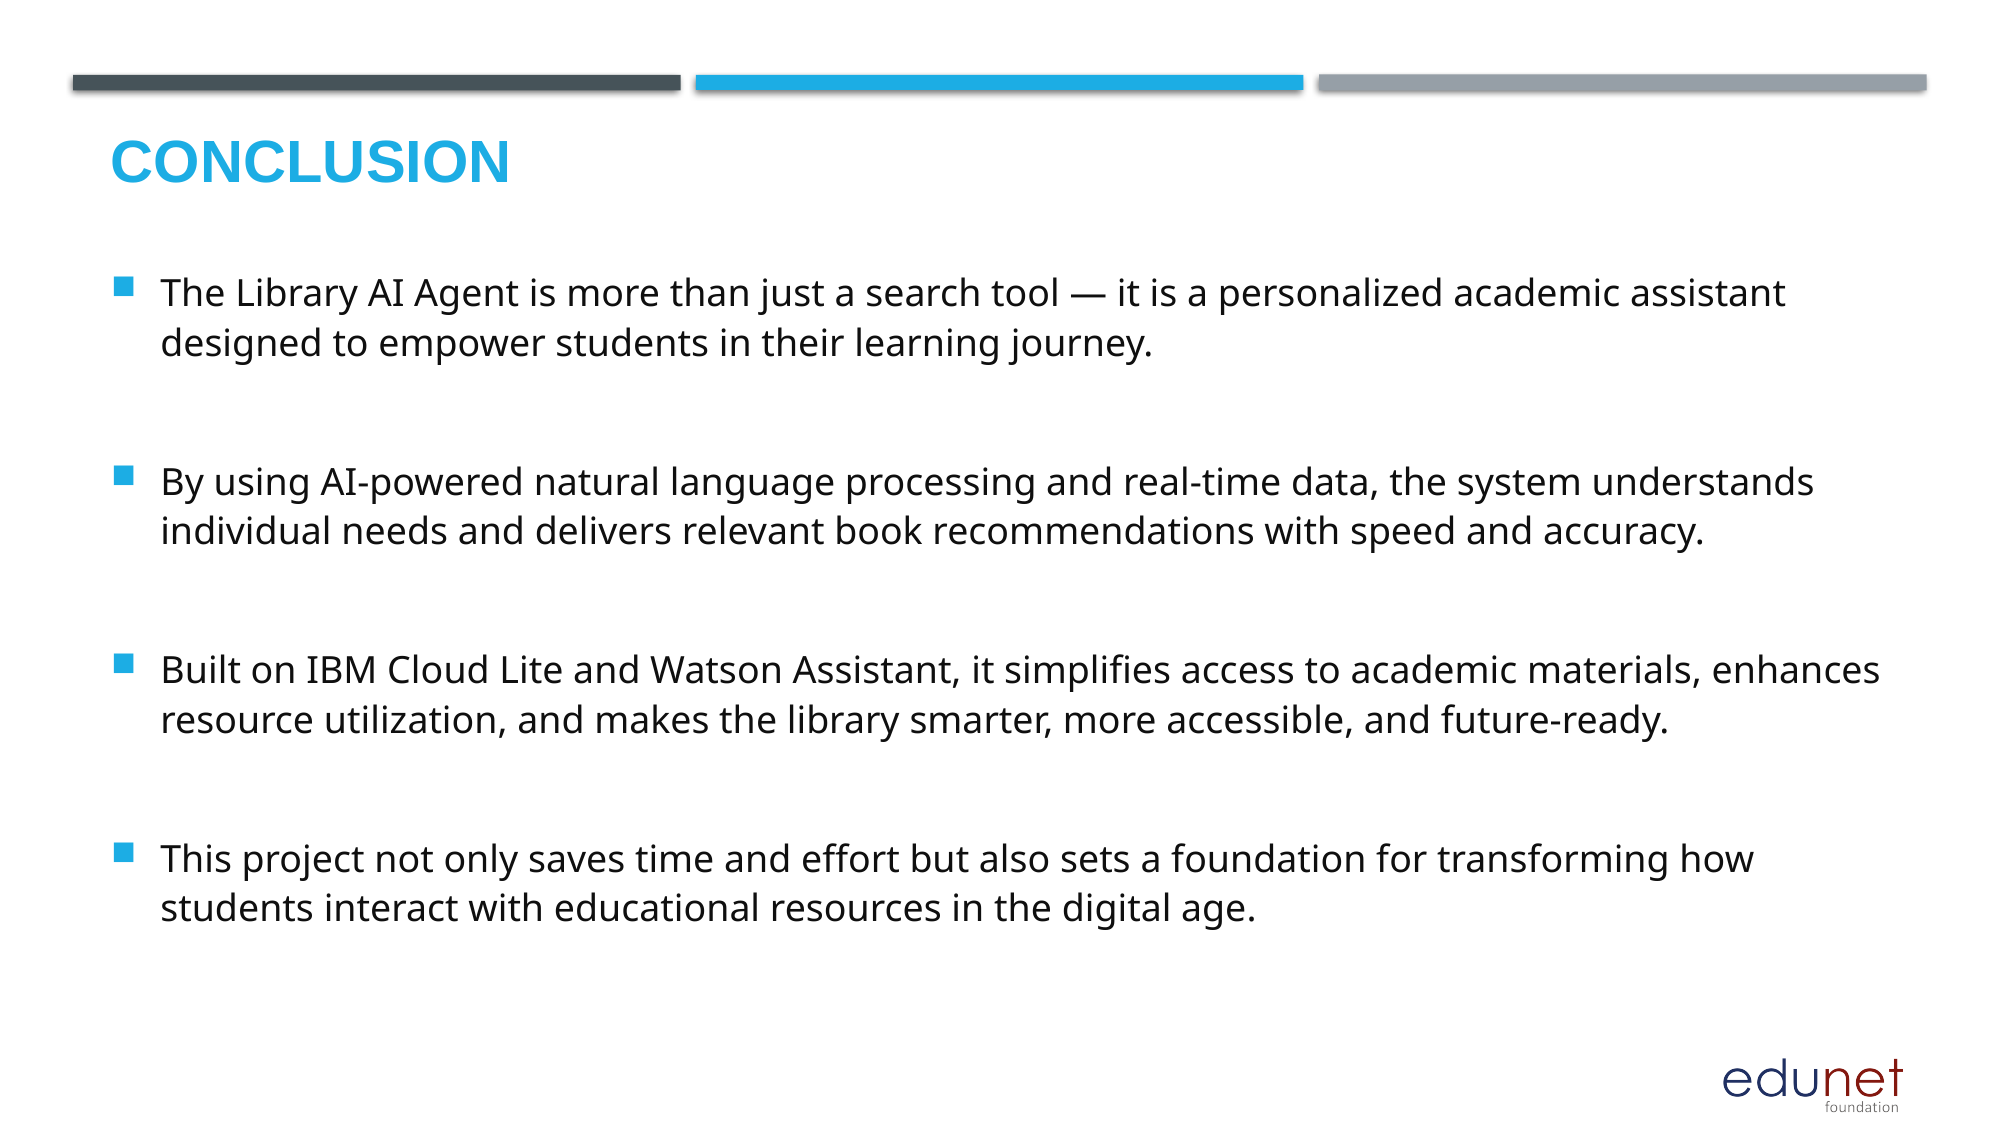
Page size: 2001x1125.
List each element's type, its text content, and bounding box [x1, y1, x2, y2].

list The Library AI Agent is more than just a search tool — it is a personalized academic assistant designed to empower students in their learning journey. By using AI-powered natural language processing and real-time data, the system understands individual needs and delivers relevant book recommendations with speed and accuracy. Built on IBM Cloud Lite and Watson Assistant, it simplifies access to academic materials, enhances resource utilization, and makes the library smarter, more accessible, and future-ready. This project not only saves time and effort but also sets a foundation for transforming how students interact with educational resources in the digital age. [95, 213, 1905, 981]
title Conclusion [95, 115, 1905, 203]
picture [1719, 1056, 1905, 1116]
